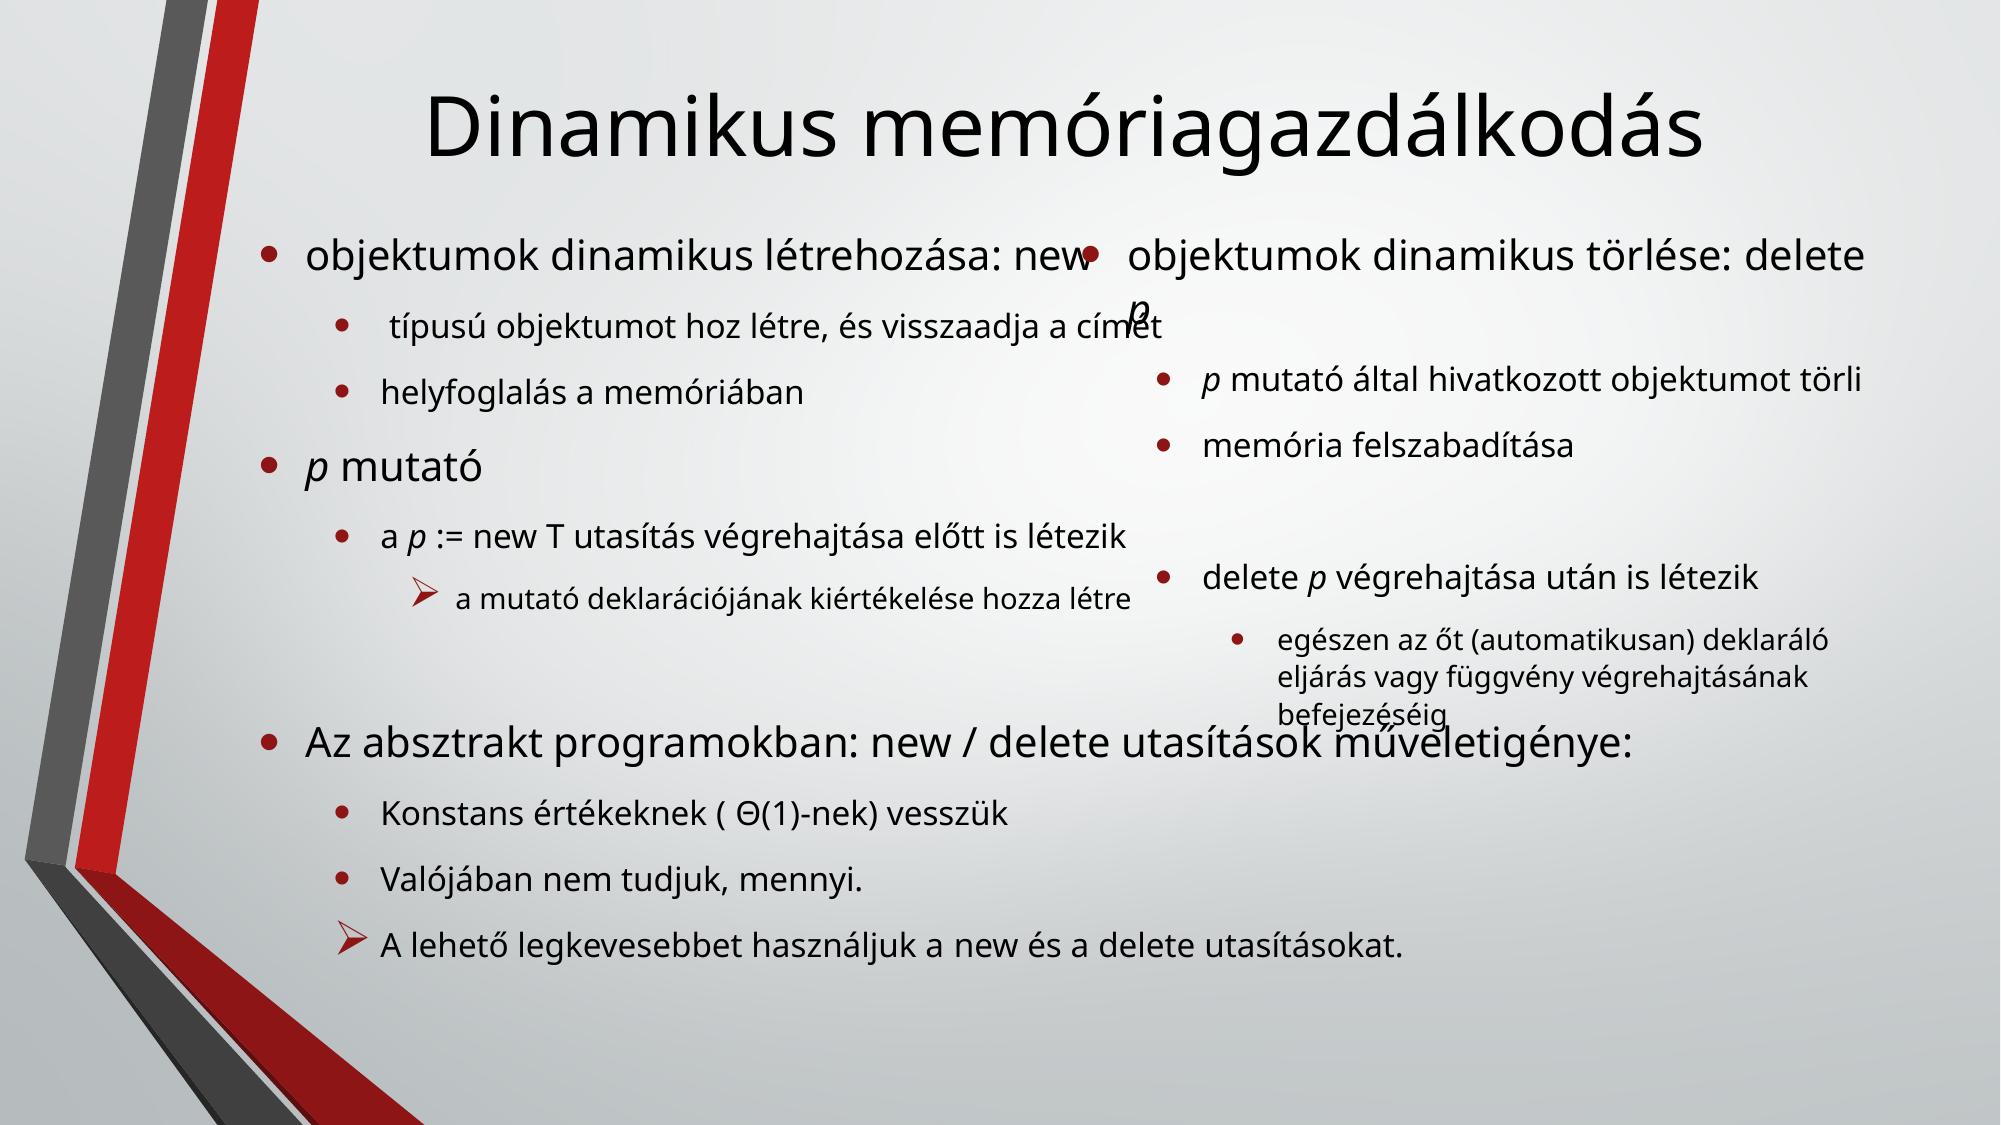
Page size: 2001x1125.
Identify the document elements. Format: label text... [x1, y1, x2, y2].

title Dinamikus memóriagazdálkodás [243, 29, 1887, 216]
text_box objektumok dinamikus törlése: delete p p mutató által hivatkozott objektumot törli memória felszabadítása delete p végrehajtása után is létezik egészen az őt (automatikusan) deklaráló eljárás vagy függvény végrehajtásának befejezéséig [1065, 217, 1902, 1034]
